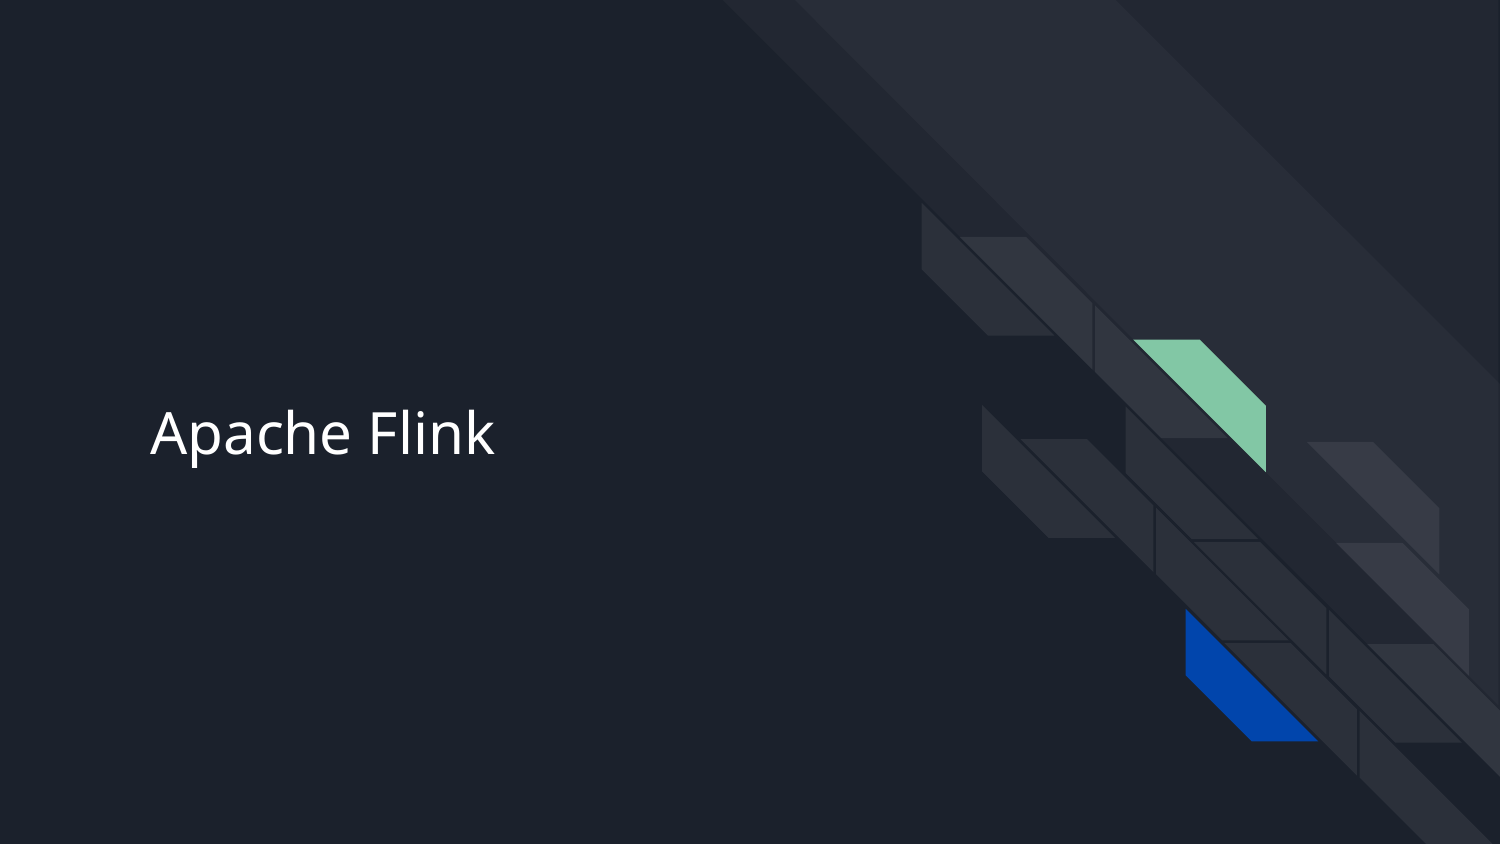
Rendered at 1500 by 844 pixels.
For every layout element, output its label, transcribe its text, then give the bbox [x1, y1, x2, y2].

title Apache Flink [135, 142, 888, 720]
